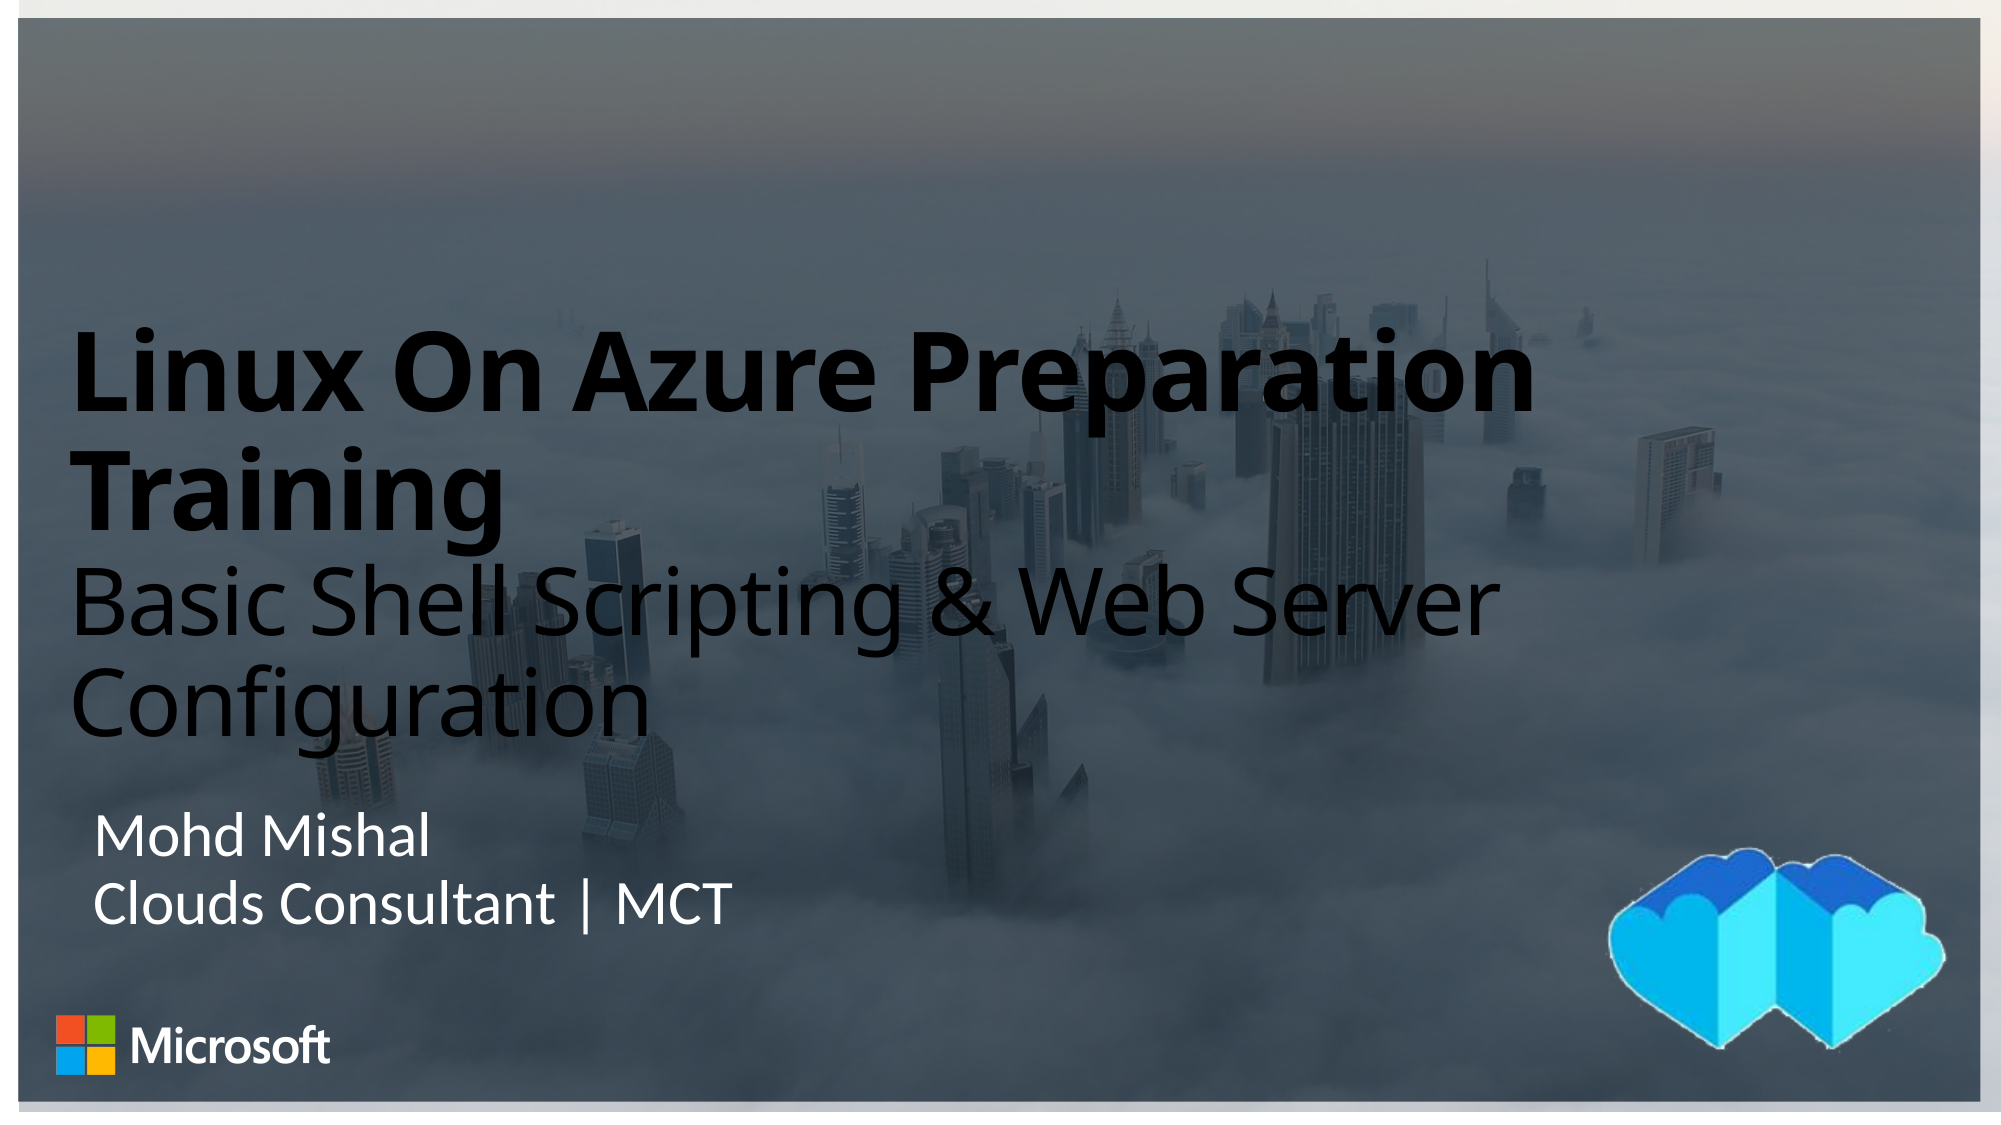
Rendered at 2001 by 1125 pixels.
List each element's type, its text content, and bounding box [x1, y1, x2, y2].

text_box Mohd Mishal Clouds Consultant | MCT [69, 783, 1172, 971]
picture [56, 1015, 330, 1075]
picture [1590, 806, 1966, 1084]
title Linux On Azure Preparation Training Basic Shell Scripting & Web Server Configuration [44, 301, 1966, 727]
